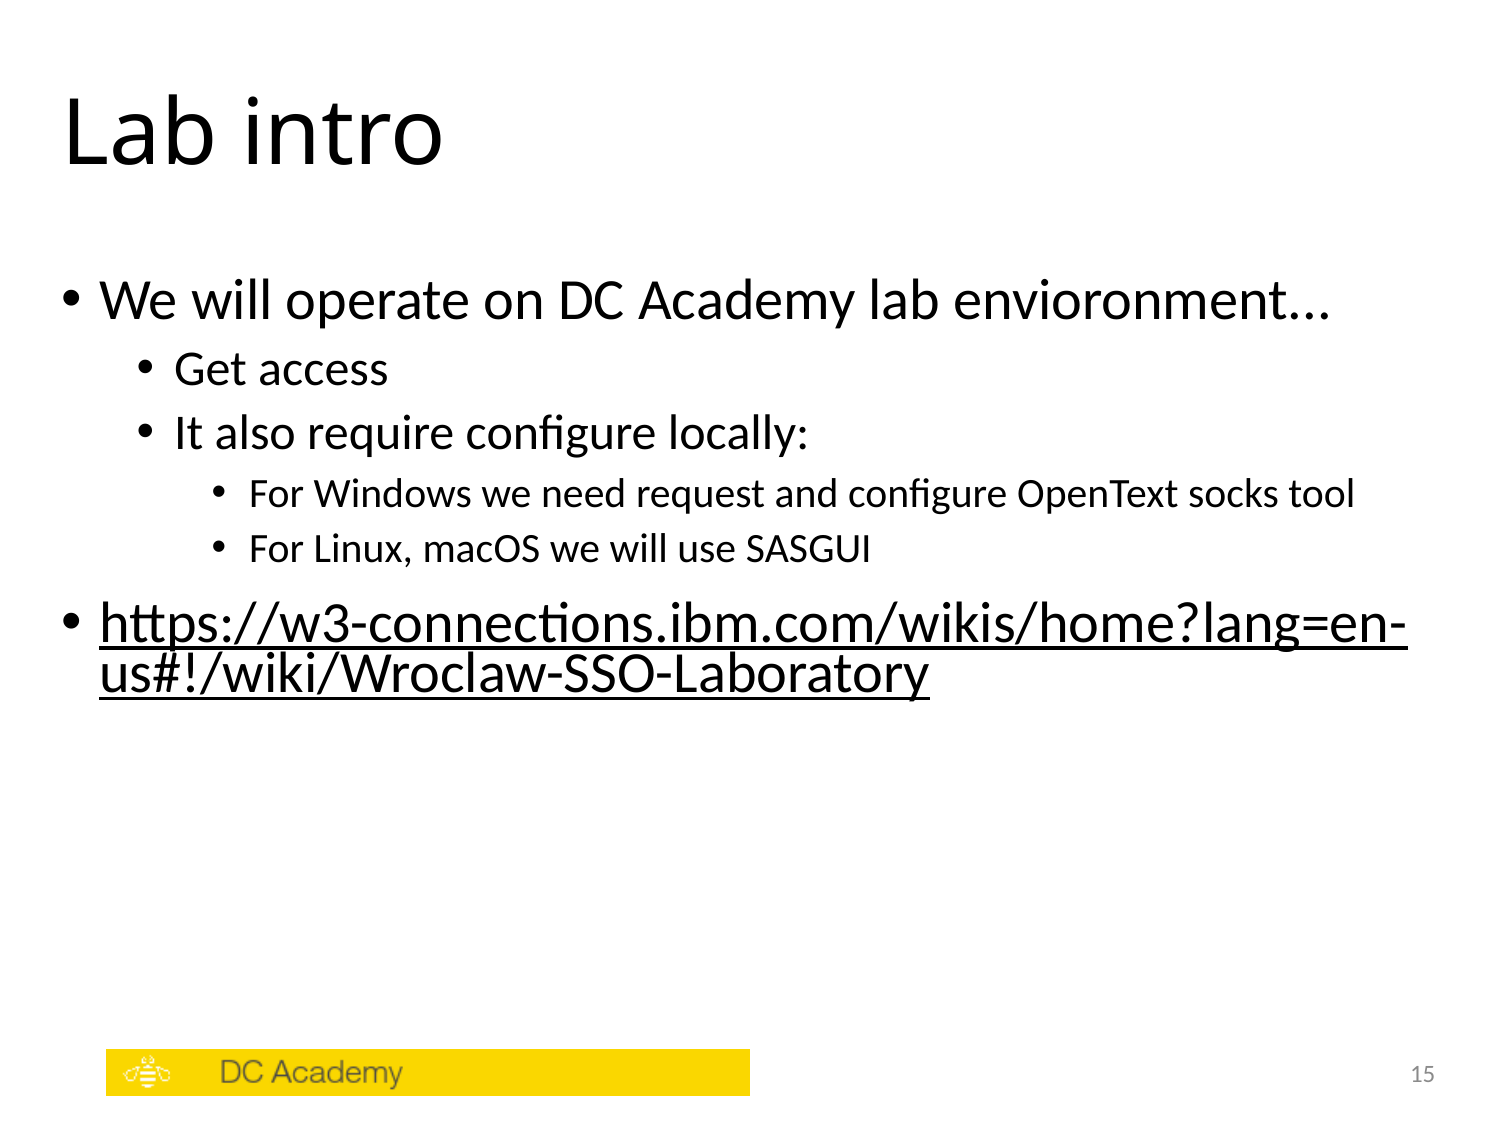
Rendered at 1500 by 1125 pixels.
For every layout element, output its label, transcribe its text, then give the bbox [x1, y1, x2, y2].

picture [106, 1049, 750, 1096]
list We will operate on DC Academy lab envioronment... Get access It also require configure locally: For Windows we need request and configure OpenText socks tool For Linux, macOS we will use SASGUI https://w3-connections.ibm.com/wikis/home?lang=en-us#!/wiki/Wroclaw-SSO-Laboratory [46, 261, 1451, 1014]
title Lab intro [46, 27, 1451, 243]
slide_number 15 [1378, 1042, 1451, 1103]
